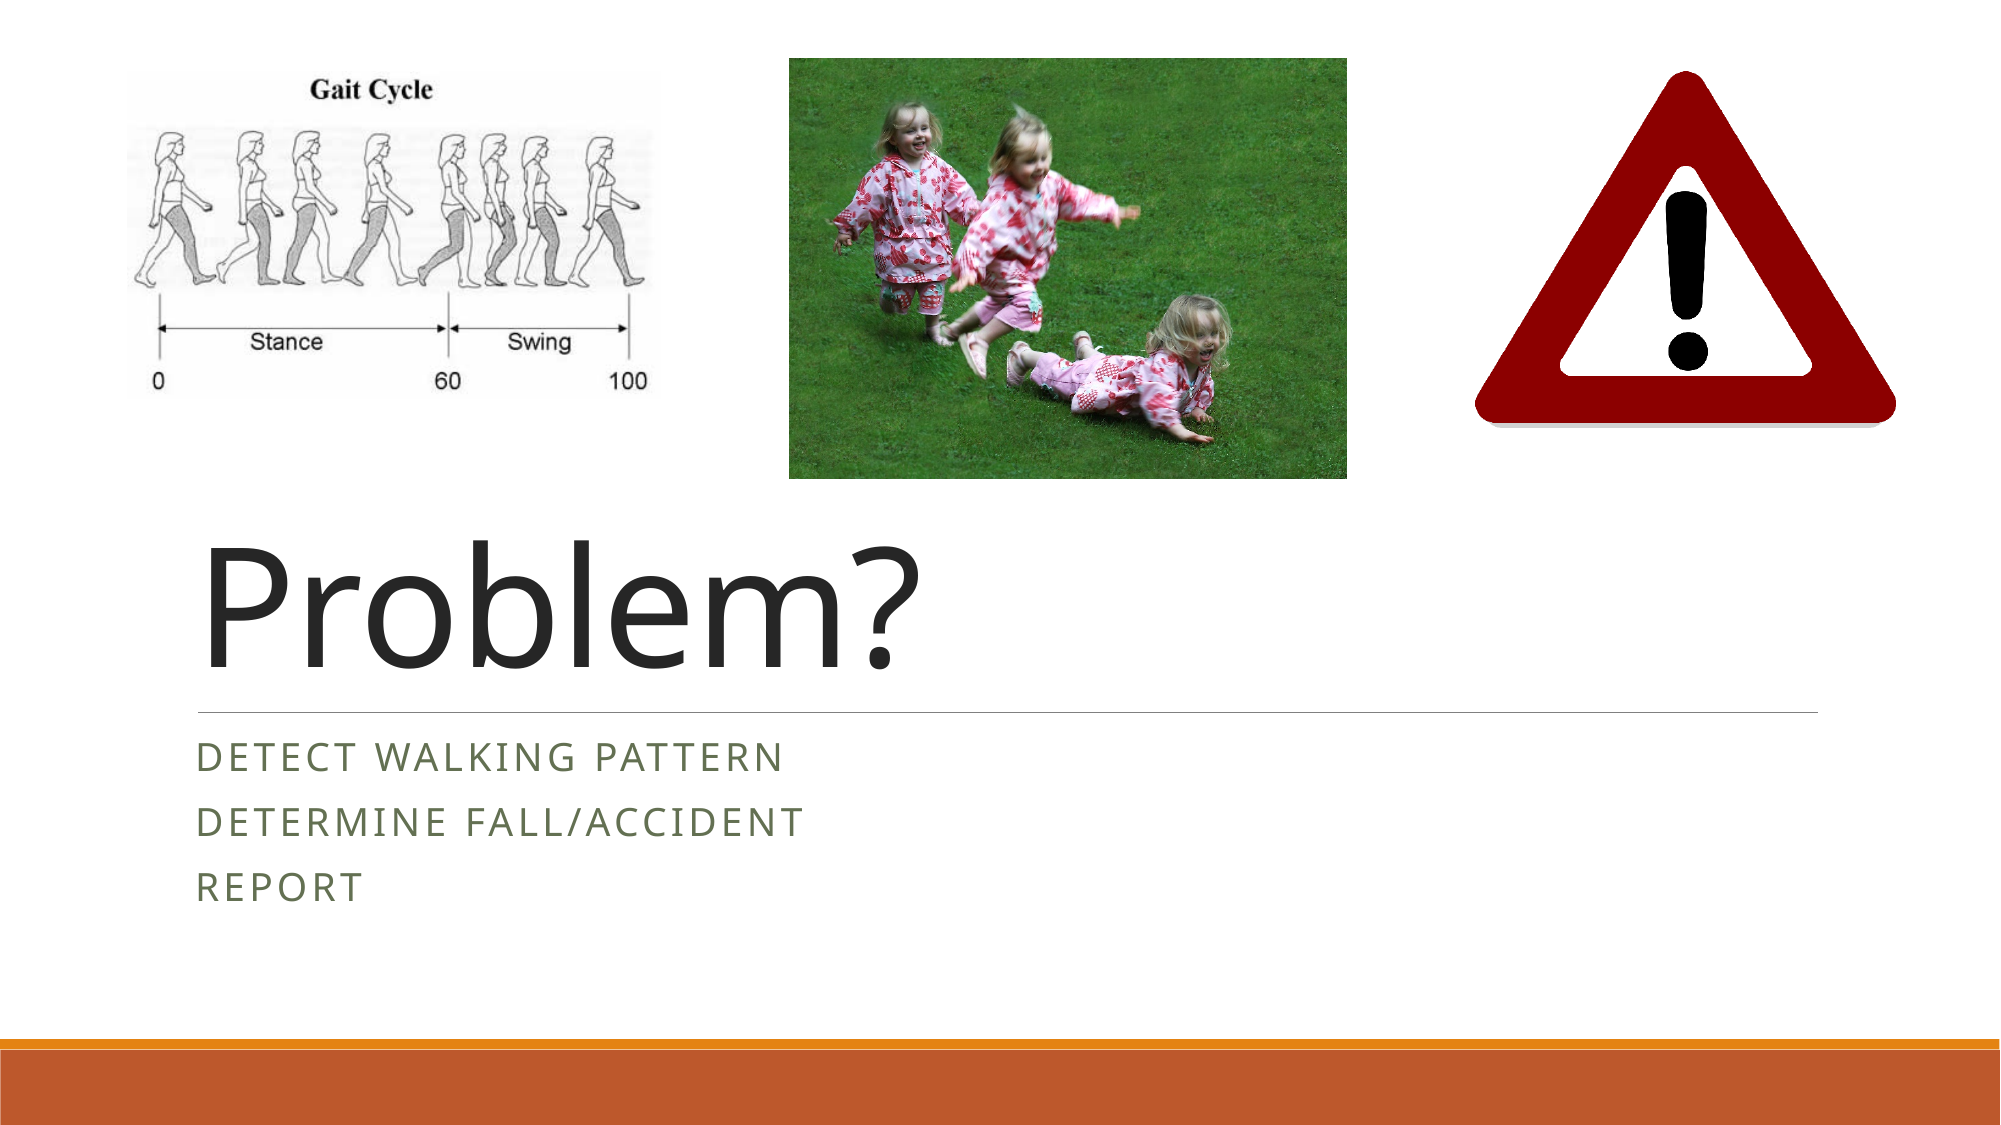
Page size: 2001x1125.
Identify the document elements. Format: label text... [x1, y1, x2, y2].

picture [1474, 71, 1897, 429]
title Problem? [180, 124, 1830, 710]
list Detect walking pattern Determine Fall/Accident Report [180, 730, 1830, 918]
picture [127, 71, 661, 399]
picture [788, 58, 1347, 479]
